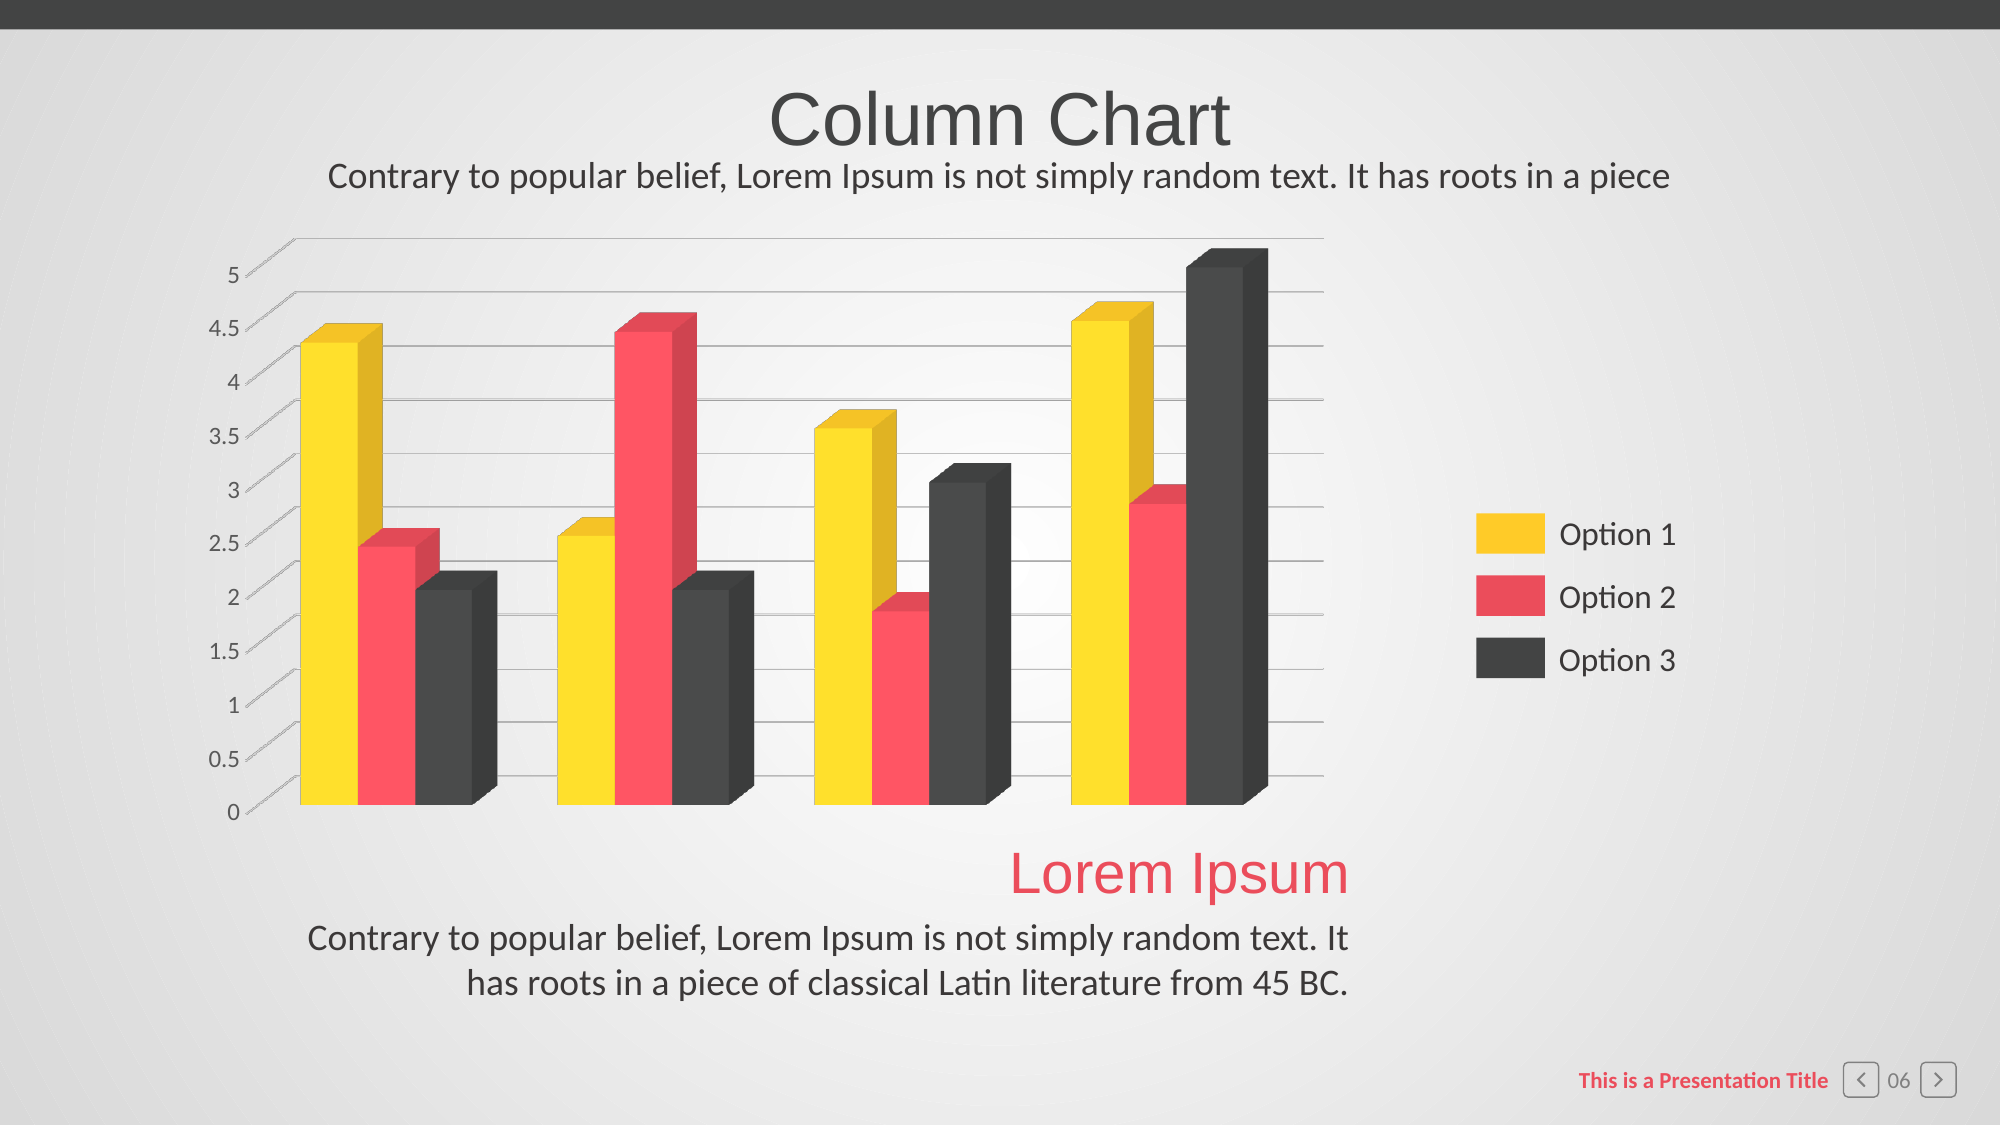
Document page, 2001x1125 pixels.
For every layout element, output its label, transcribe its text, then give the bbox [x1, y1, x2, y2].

chart [167, 225, 1365, 840]
text_box Contrary to popular belief, Lorem Ipsum is not simply random text. It has roots in a piece of classical Latin literature from 45 BC. [275, 905, 1365, 1011]
text_box Option 3 [1544, 630, 1727, 686]
text_box [1474, 511, 1544, 556]
text_box [1474, 636, 1544, 680]
text_box Option 2 [1544, 567, 1728, 623]
text_box Lorem Ipsum [933, 847, 1365, 913]
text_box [1562, 1058, 1958, 1102]
text_box Option 1 [1544, 504, 1728, 560]
text_box Column Chart [0, 62, 2000, 168]
text_box [1474, 573, 1544, 618]
text_box [0, 0, 2000, 32]
text_box Contrary to popular belief, Lorem Ipsum is not simply random text. It has roots in a piece [280, 143, 1719, 204]
